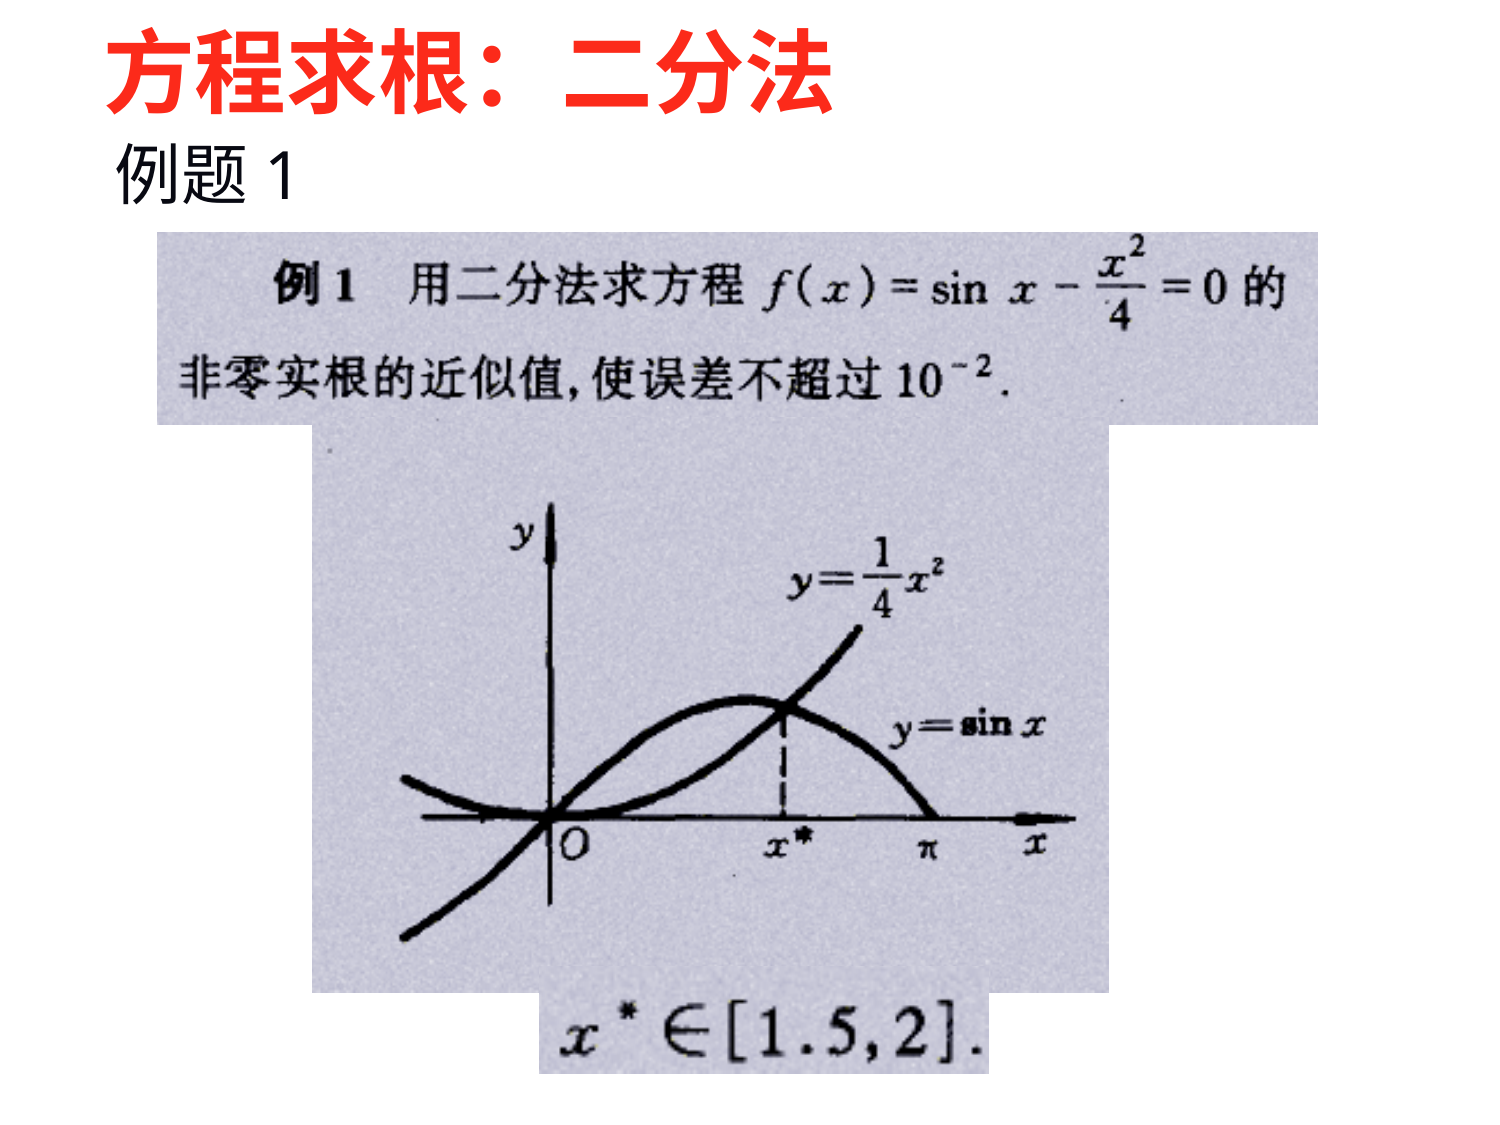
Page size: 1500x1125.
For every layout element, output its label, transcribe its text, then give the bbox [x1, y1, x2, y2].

title 例题1 [99, 132, 1376, 221]
text_box 方程求根：二分法 [88, 50, 1455, 132]
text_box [312, 416, 1109, 994]
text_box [156, 232, 1318, 425]
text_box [539, 965, 989, 1074]
